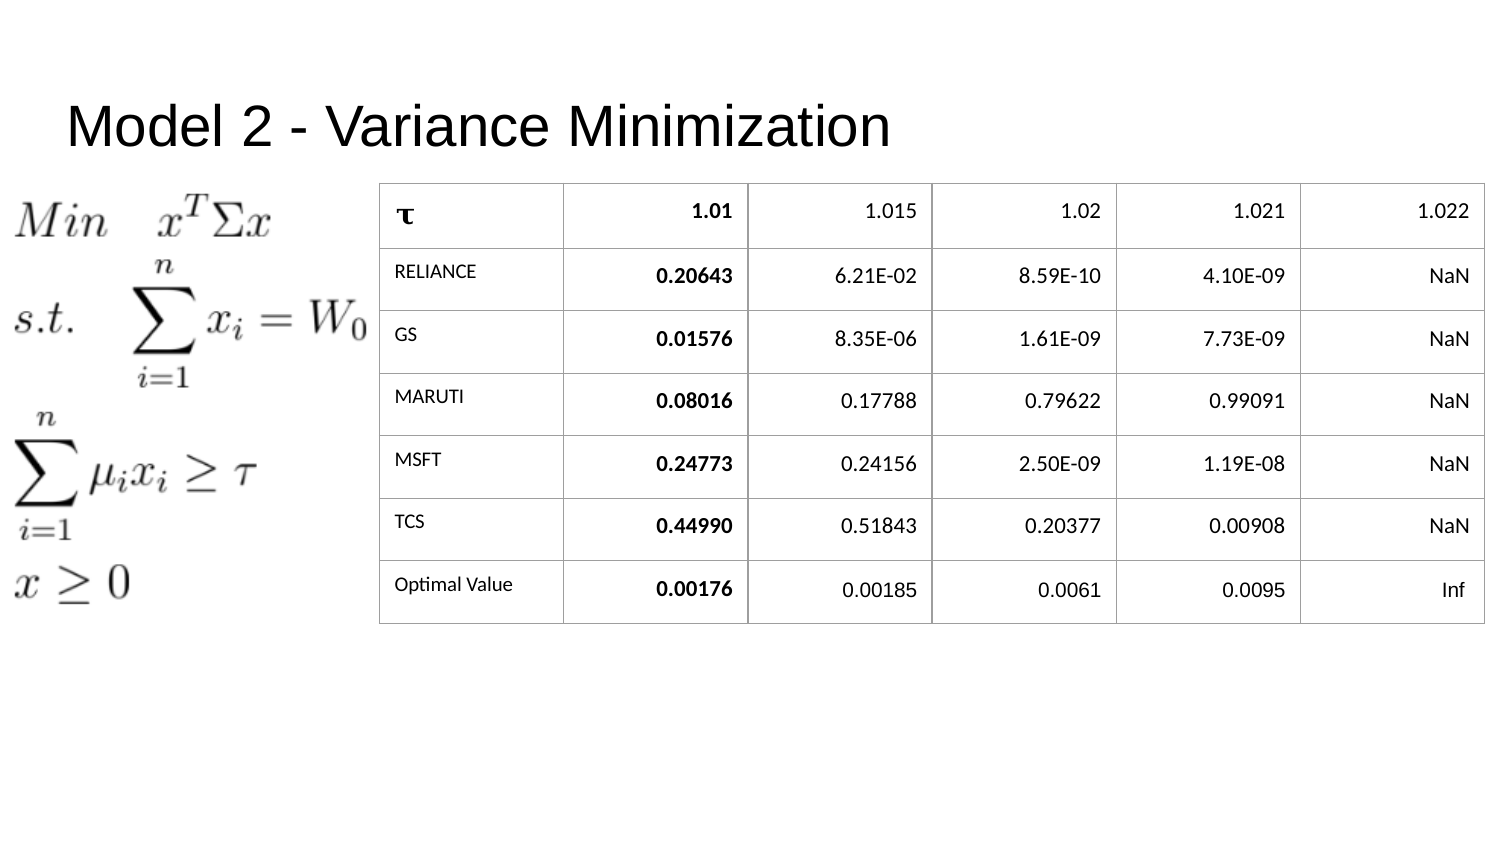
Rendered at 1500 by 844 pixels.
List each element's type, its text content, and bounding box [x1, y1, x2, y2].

table_cell Optimal Value [382, 561, 563, 623]
table_cell 1.19E-08 [1117, 436, 1300, 498]
table_cell 4.10E-09 [1117, 249, 1300, 310]
table_cell 0.00908 [1117, 499, 1300, 560]
table_cell Inf [1301, 561, 1484, 623]
picture [0, 188, 380, 621]
table_cell 0.00185 [749, 561, 931, 623]
table_cell 0.20643 [564, 249, 747, 310]
table_header 1.021 [1117, 184, 1300, 248]
table_header 1.01 [564, 184, 747, 248]
table_cell 7.73E-09 [1117, 311, 1300, 373]
table_cell 1.61E-09 [933, 311, 1116, 373]
table_cell TCS [383, 499, 563, 560]
table_cell 0.0061 [933, 561, 1116, 623]
table_cell NaN [1301, 499, 1484, 560]
table_cell MSFT [383, 436, 563, 498]
table_cell GS [383, 311, 563, 373]
table_cell MARUTI [383, 374, 563, 435]
table_header 1.02 [933, 184, 1116, 248]
table_cell 0.00176 [564, 561, 747, 623]
table_cell 0.44990 [564, 499, 747, 560]
table_cell RELIANCE [383, 249, 563, 310]
title Model 2 - Variance Minimization [51, 72, 1449, 167]
table_cell 0.20377 [933, 499, 1116, 560]
table_cell 0.51843 [749, 499, 931, 560]
table_header 𝛕 [380, 184, 563, 248]
table_cell 2.50E-09 [933, 436, 1116, 498]
table_cell 0.24156 [749, 436, 931, 498]
table_cell 0.17788 [749, 374, 931, 435]
table_cell 0.08016 [564, 374, 747, 435]
table_cell NaN [1301, 311, 1484, 373]
table_cell 0.99091 [1117, 374, 1300, 435]
table_cell NaN [1301, 249, 1484, 310]
table_cell 0.24773 [564, 436, 747, 498]
table_cell 0.79622 [933, 374, 1116, 435]
table_cell 0.01576 [564, 311, 747, 373]
table_cell 8.59E-10 [933, 249, 1116, 310]
table_cell NaN [1301, 374, 1484, 435]
table_cell NaN [1301, 436, 1484, 498]
table_cell 0.0095 [1117, 561, 1300, 623]
table_header 1.022 [1301, 184, 1484, 248]
table_header 1.015 [749, 184, 931, 248]
table_cell 8.35E-06 [749, 311, 931, 373]
table_cell 6.21E-02 [749, 249, 931, 310]
